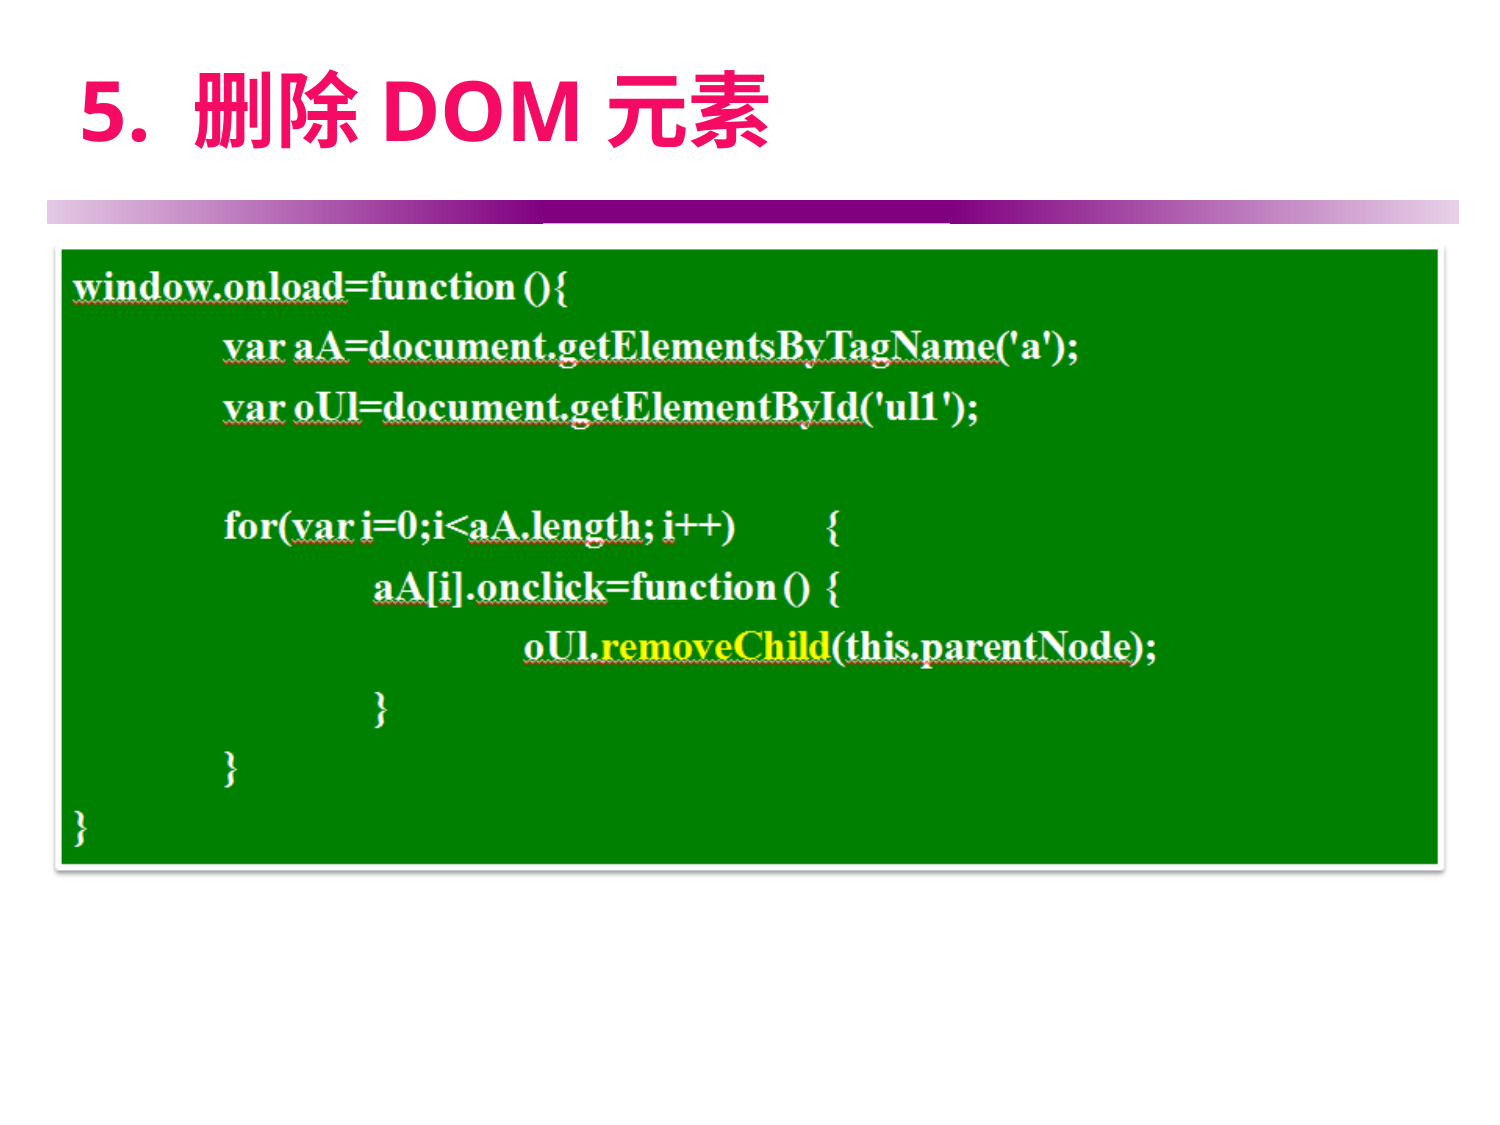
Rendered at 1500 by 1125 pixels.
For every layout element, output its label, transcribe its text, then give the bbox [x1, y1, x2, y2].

title 5. 删除DOM元素 [64, 24, 1424, 193]
picture [51, 244, 1449, 880]
